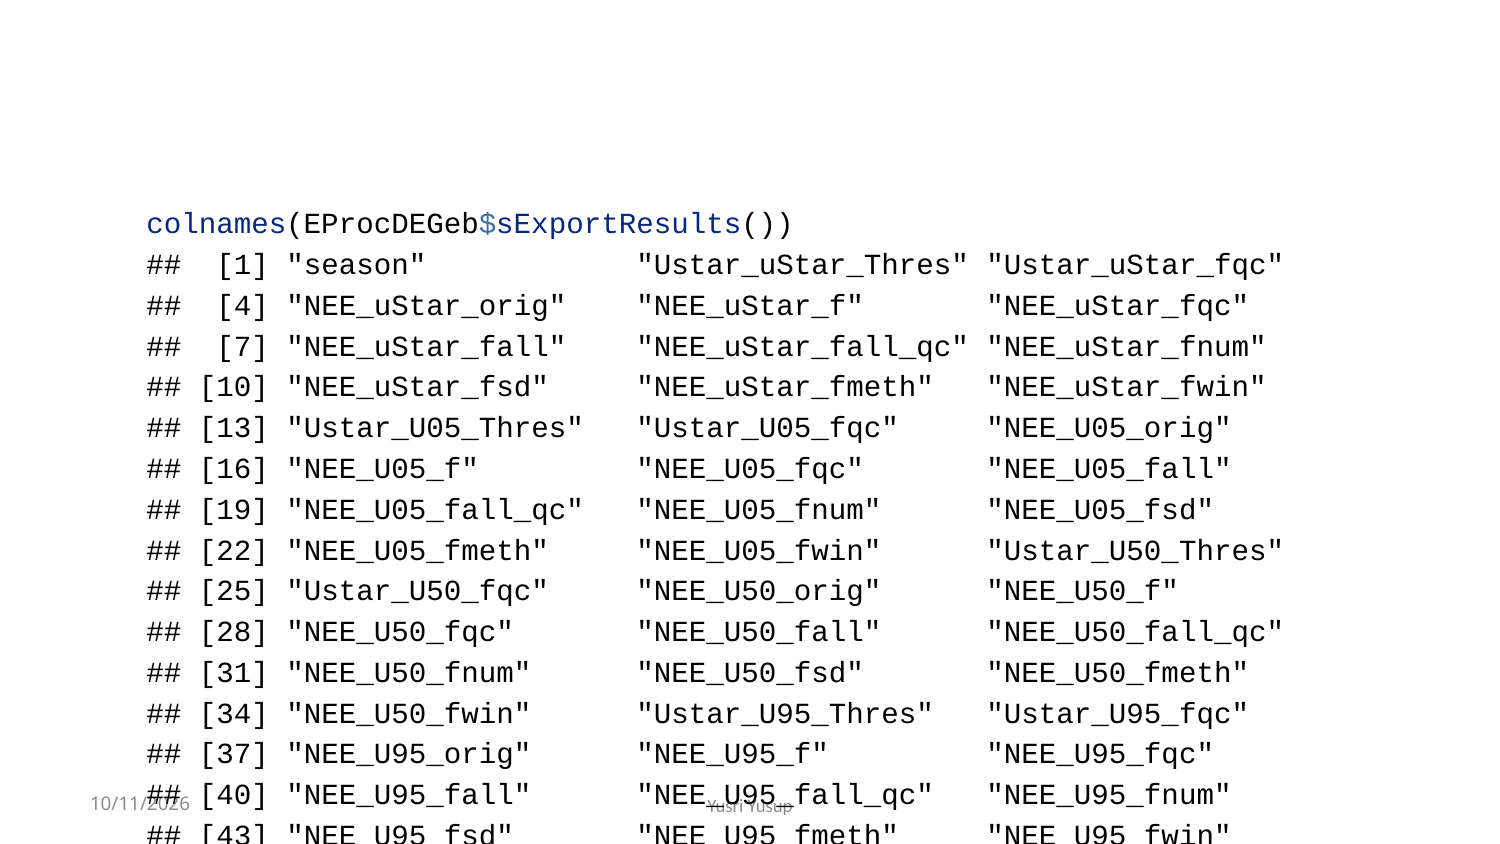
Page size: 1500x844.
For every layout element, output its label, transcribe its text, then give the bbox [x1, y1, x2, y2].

list colnames(EProcDEGeb$sExportResults()) ## [1] "season" "Ustar_uStar_Thres" "Ustar_uStar_fqc" ## [4] "NEE_uStar_orig" "NEE_uStar_f" "NEE_uStar_fqc" ## [7] "NEE_uStar_fall" "NEE_uStar_fall_qc" "NEE_uStar_fnum" ## [10] "NEE_uStar_fsd" "NEE_uStar_fmeth" "NEE_uStar_fwin" ## [13] "Ustar_U05_Thres" "Ustar_U05_fqc" "NEE_U05_orig" ## [16] "NEE_U05_f" "NEE_U05_fqc" "NEE_U05_fall" ## [19] "NEE_U05_fall_qc" "NEE_U05_fnum" "NEE_U05_fsd" ## [22] "NEE_U05_fmeth" "NEE_U05_fwin" "Ustar_U50_Thres" ## [25] "Ustar_U50_fqc" "NEE_U50_orig" "NEE_U50_f" ## [28] "NEE_U50_fqc" "NEE_U50_fall" "NEE_U50_fall_qc" ## [31] "NEE_U50_fnum" "NEE_U50_fsd" "NEE_U50_fmeth" ## [34] "NEE_U50_fwin" "Ustar_U95_Thres" "Ustar_U95_fqc" ## [37] "NEE_U95_orig" "NEE_U95_f" "NEE_U95_fqc" ## [40] "NEE_U95_fall" "NEE_U95_fall_qc" "NEE_U95_fnum" ## [43] "NEE_U95_fsd" "NEE_U95_fmeth" "NEE_U95_fwin" [75, 196, 1425, 754]
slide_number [75, 782, 425, 827]
footer Yusri Yusup [512, 782, 988, 827]
